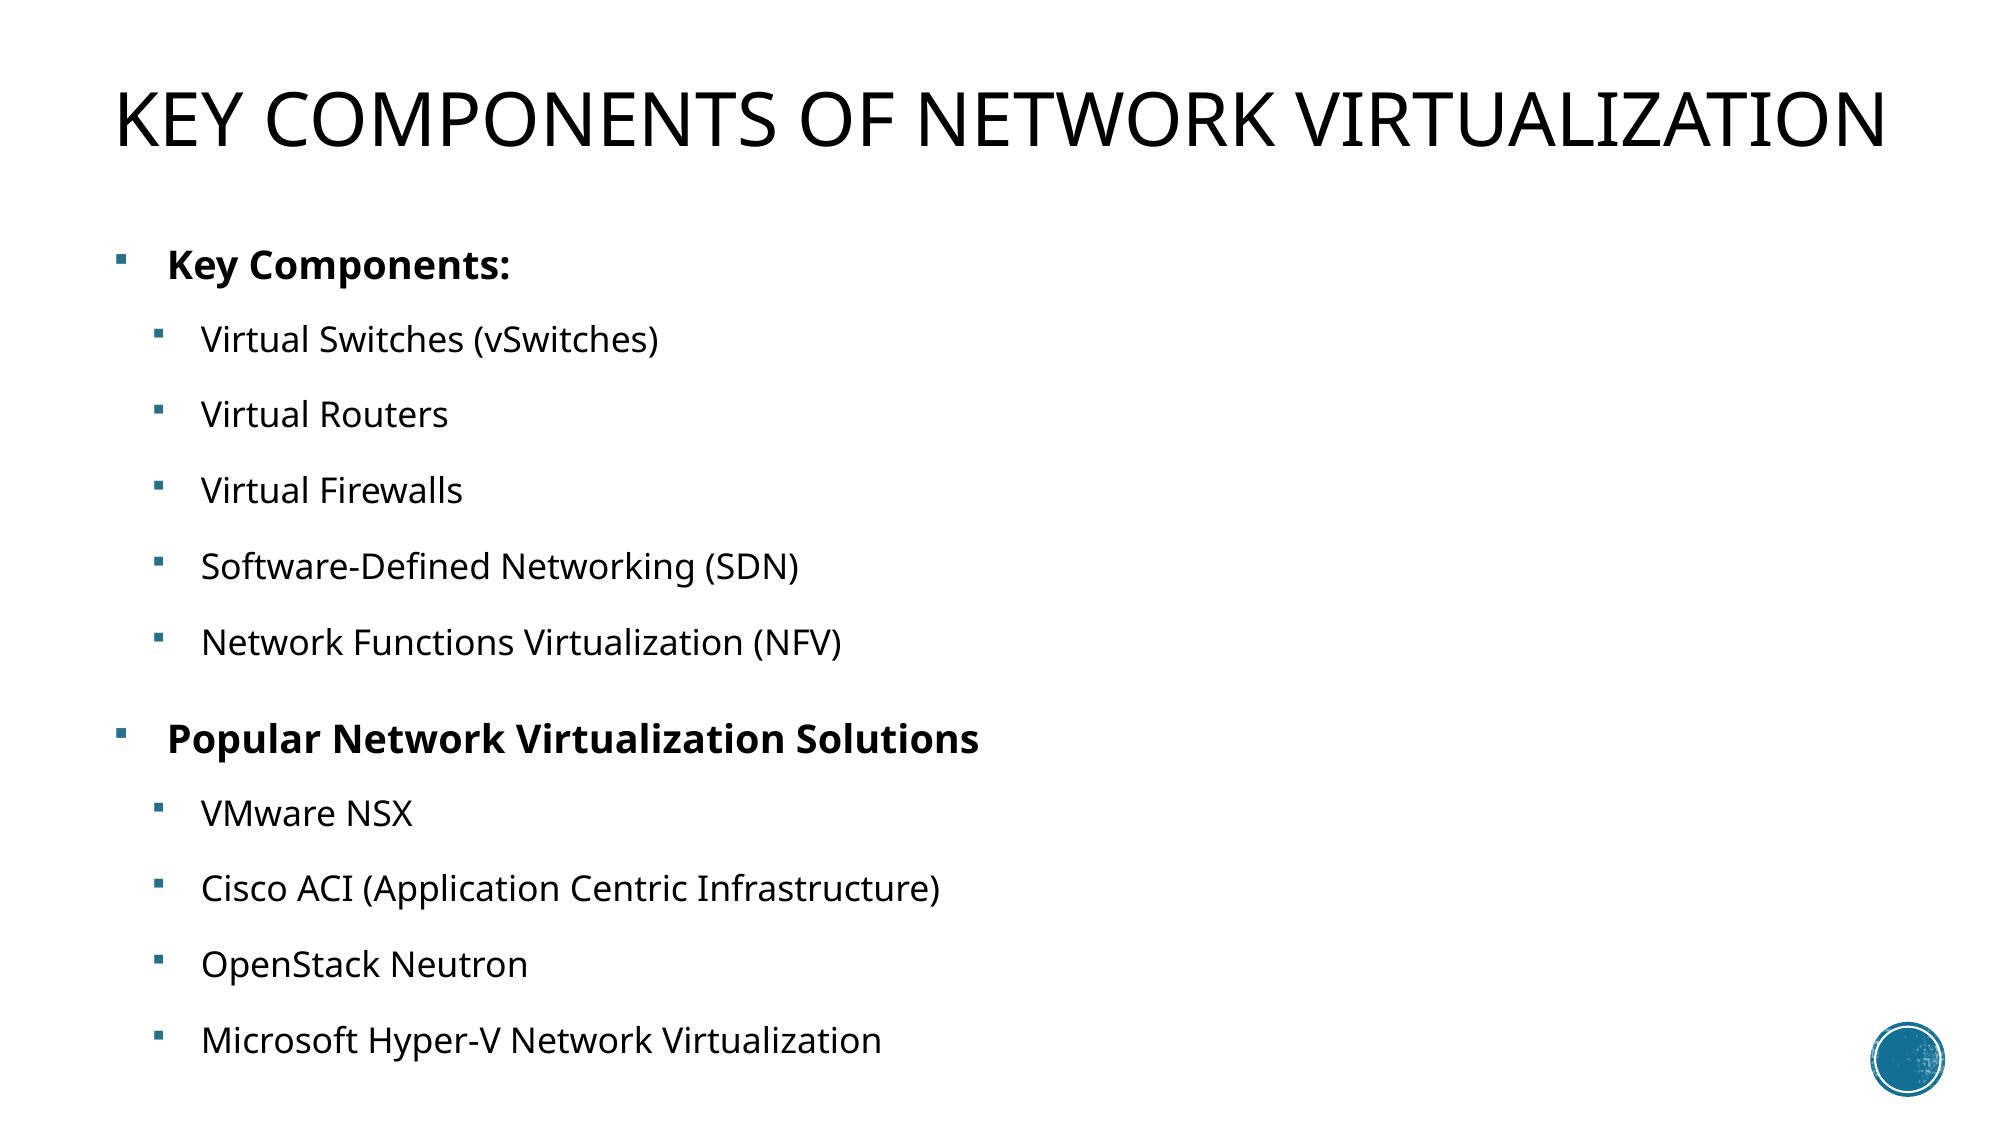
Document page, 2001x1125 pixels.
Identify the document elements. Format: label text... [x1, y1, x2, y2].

list Key Components: Virtual Switches (vSwitches) Virtual Routers Virtual Firewalls Software-Defined Networking (SDN) Network Functions Virtualization (NFV) Popular Network Virtualization Solutions VMware NSX Cisco ACI (Application Centric Infrastructure) OpenStack Neutron Microsoft Hyper-V Network Virtualization [98, 208, 1909, 1077]
title Key Components of Network virtualization [98, 36, 1909, 208]
